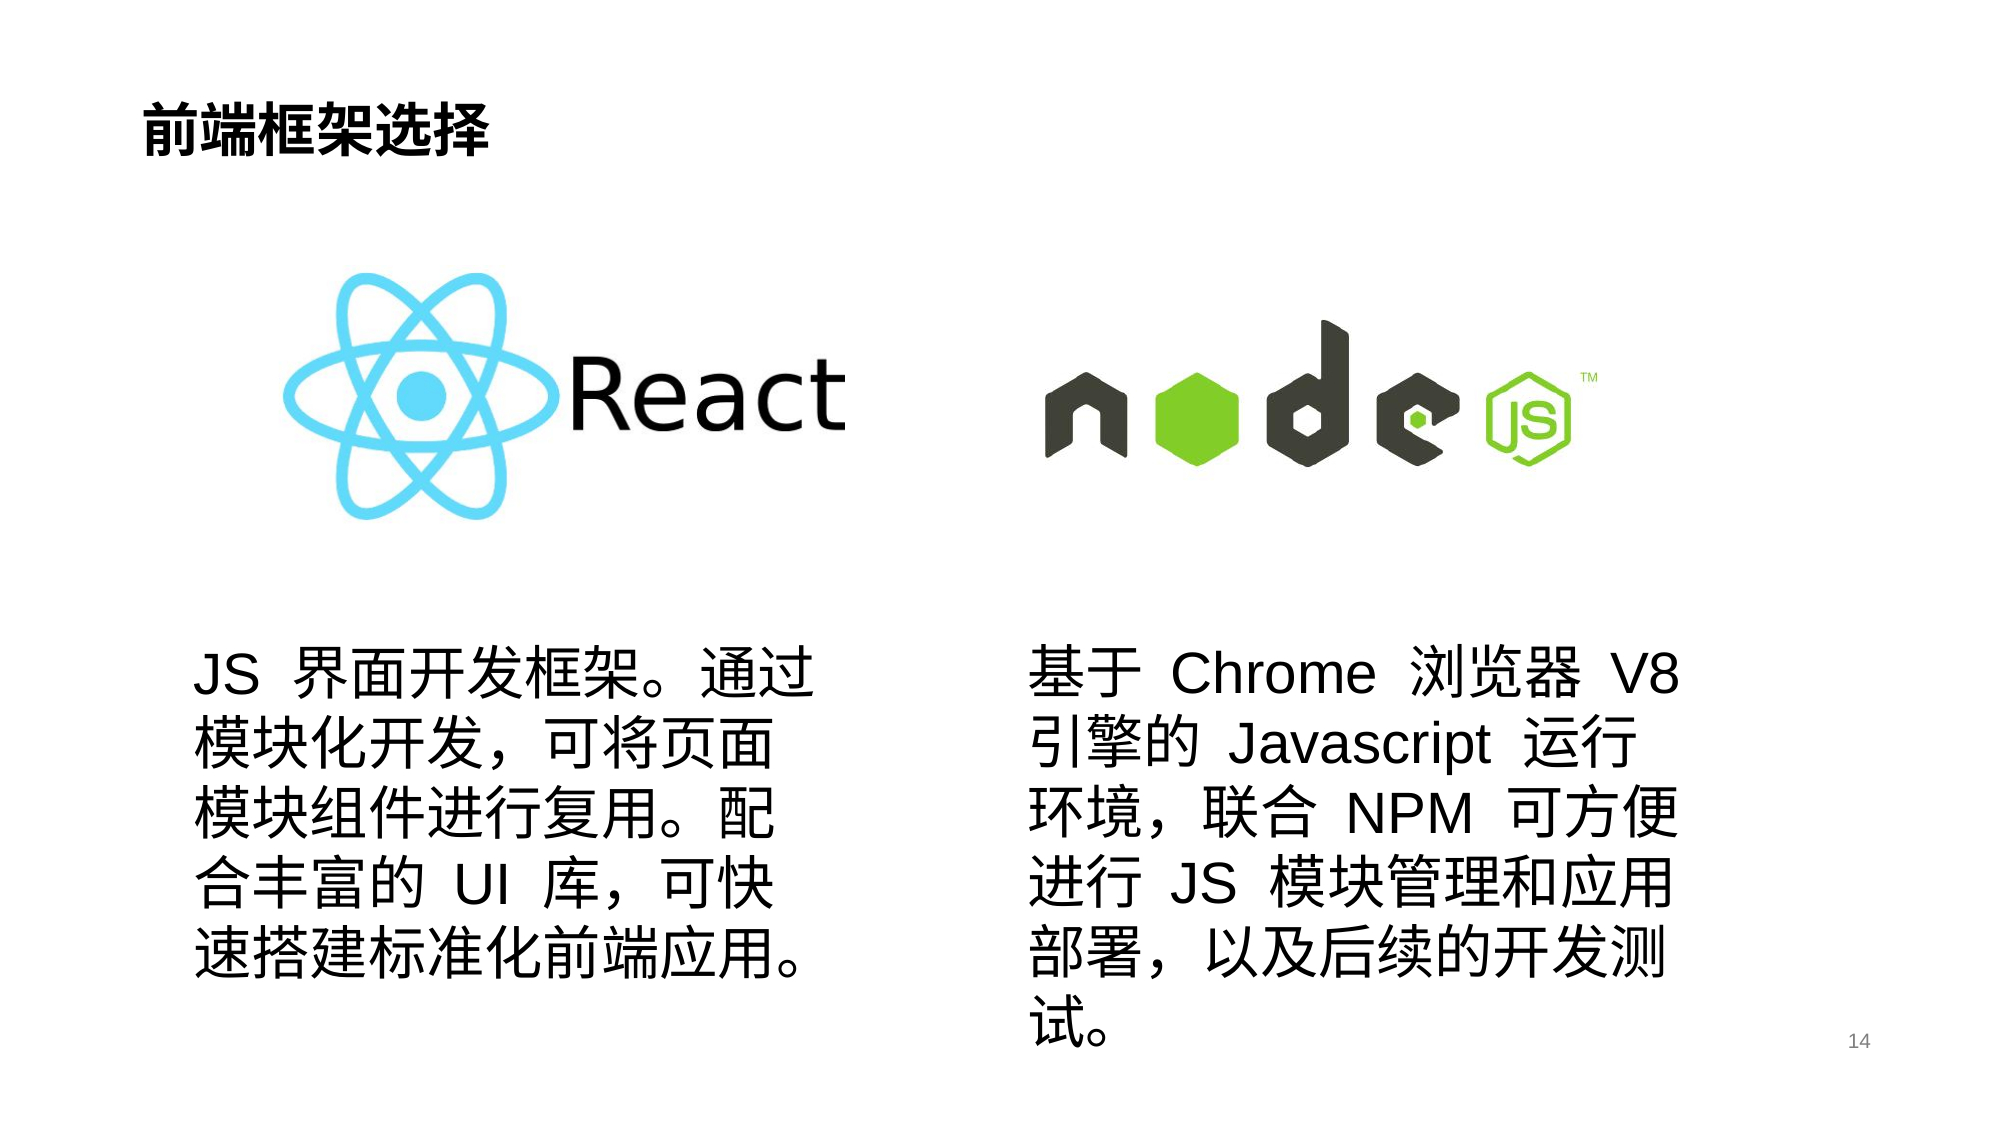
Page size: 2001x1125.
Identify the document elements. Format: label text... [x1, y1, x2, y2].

slide_number 14 [1709, 1022, 1886, 1057]
title 前端框架选择 [126, 5, 1899, 172]
text_box JS 界面开发框架。通过模块化开发，可将页面模块组件进行复用。配合丰富的 UI 库，可快速搭建标准化前端应用。 [178, 629, 845, 994]
text_box 基于 Chrome 浏览器 V8 引擎的 Javascript 运行环境，联合 NPM 可方便进行 JS 模块管理和应用部署，以及后续的开发测试。 [1012, 627, 1709, 1063]
picture [1029, 249, 1605, 537]
picture [263, 265, 845, 537]
